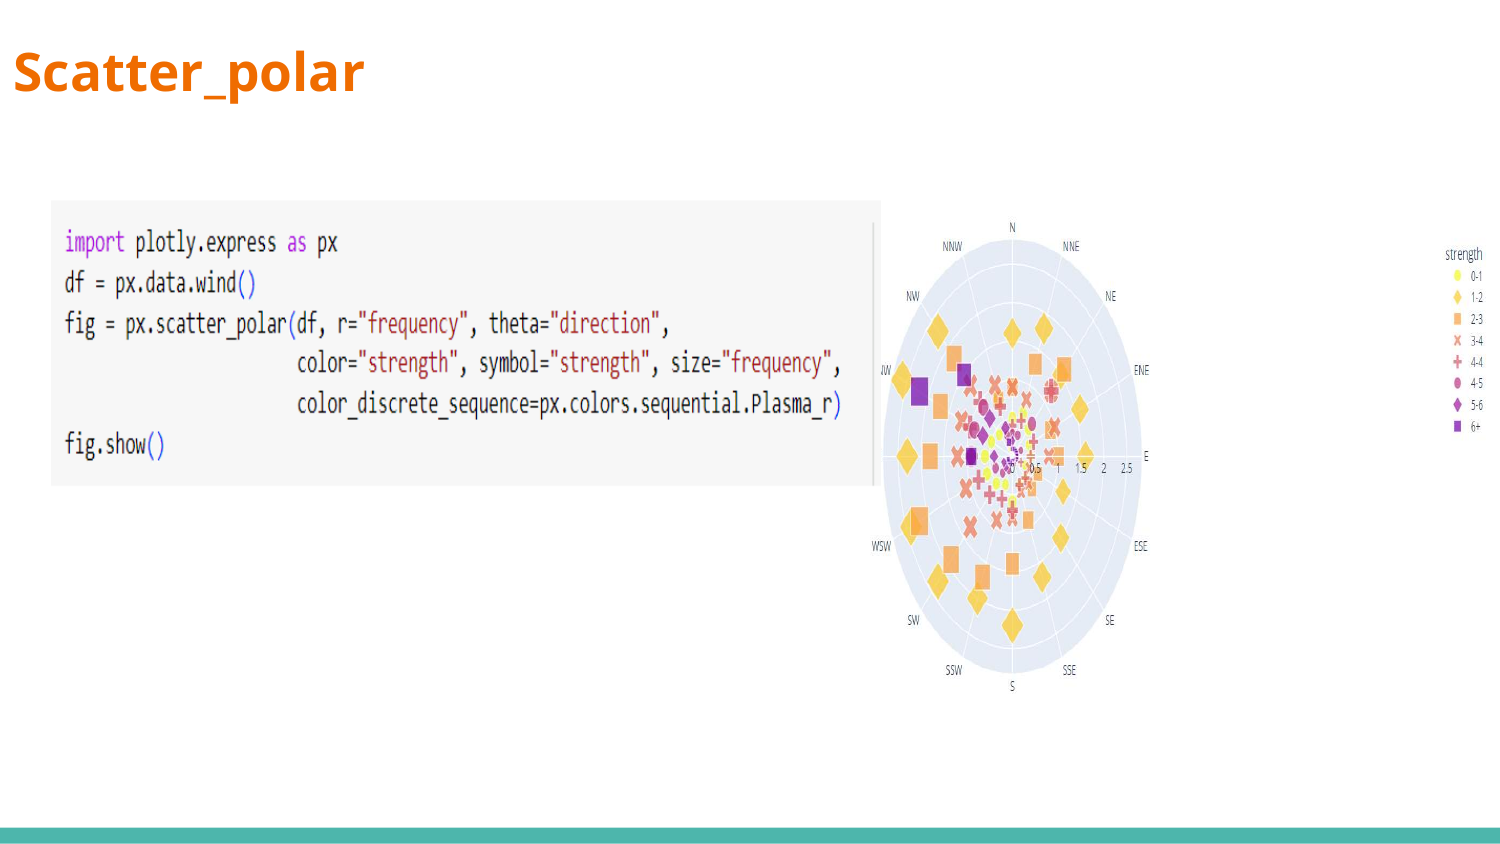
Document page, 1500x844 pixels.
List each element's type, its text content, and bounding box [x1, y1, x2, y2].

picture [50, 193, 1500, 745]
title Scatter_polar [0, 22, 1342, 117]
